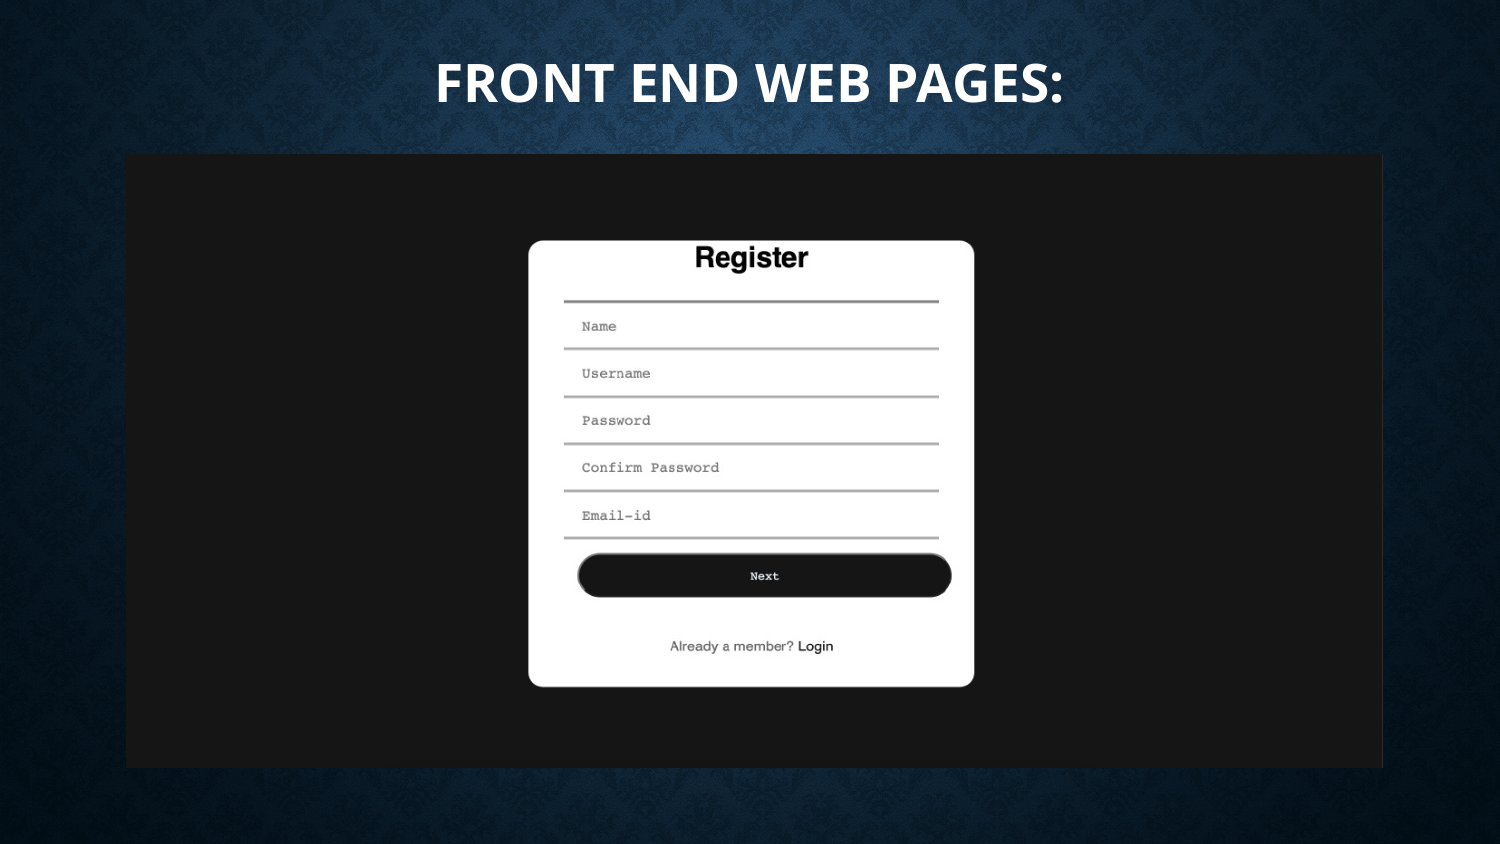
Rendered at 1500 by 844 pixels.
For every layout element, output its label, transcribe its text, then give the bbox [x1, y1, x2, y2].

title Front End Web Pages: [116, 41, 1383, 120]
picture [125, 154, 1384, 768]
